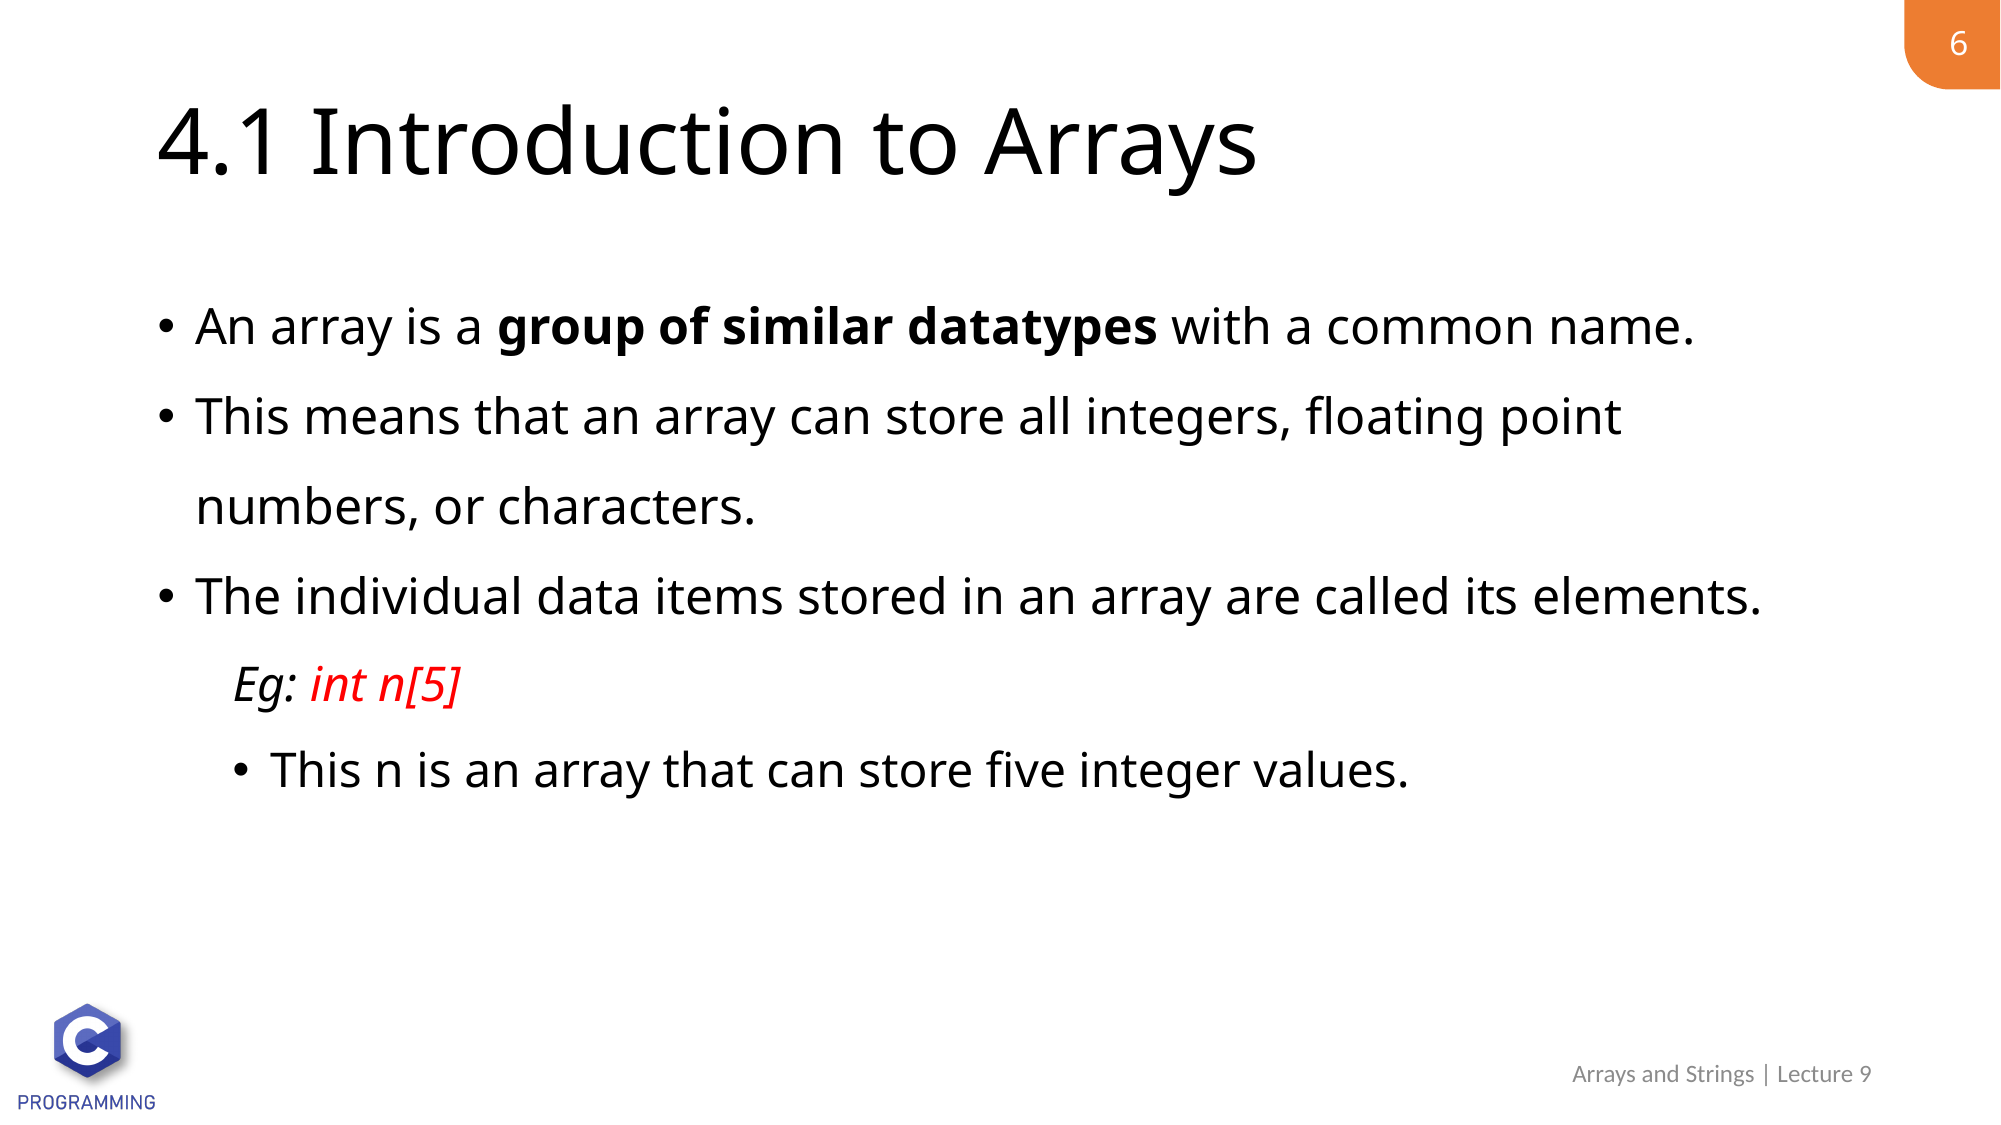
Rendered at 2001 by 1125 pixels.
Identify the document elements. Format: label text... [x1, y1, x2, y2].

footer Arrays and Strings | Lecture 9 [1212, 1042, 1888, 1103]
slide_number 6 [1887, 14, 1984, 75]
title 4.1 Introduction to Arrays [137, 59, 1863, 231]
picture [0, 993, 168, 1125]
list An array is a group of similar datatypes with a common name. This means that an array can store all integers, floating point numbers, or characters. The individual data items stored in an array are called its elements. Eg: int n[5] This n is an array that can store five integer values. [137, 254, 1863, 1014]
